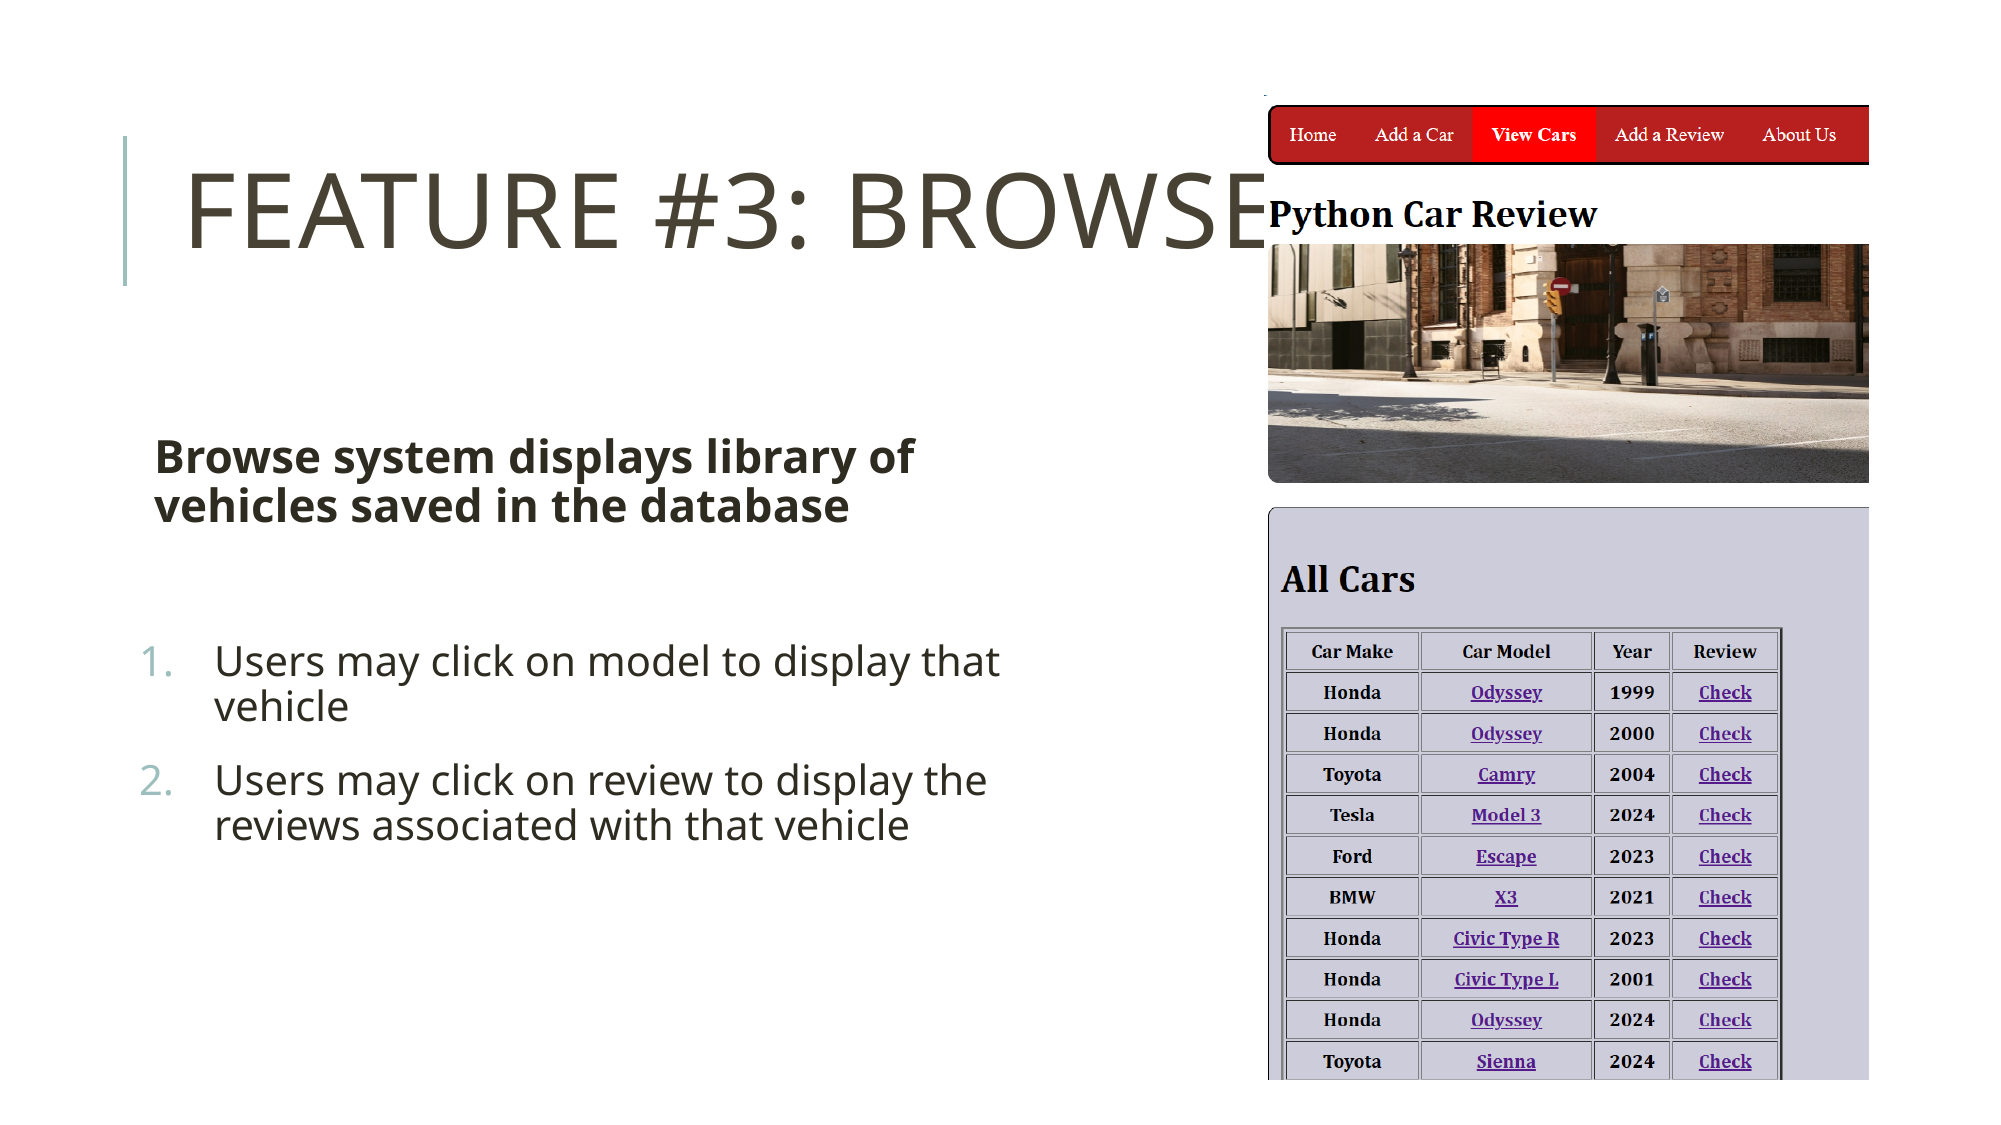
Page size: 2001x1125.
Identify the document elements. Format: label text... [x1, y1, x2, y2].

picture [1264, 95, 1869, 1080]
title Feature #3: Browse System [168, 96, 1259, 342]
list Browse system displays library of vehicles saved in the database Users may click on model to display that vehicle Users may click on review to display the reviews associated with that vehicle [131, 341, 1043, 1029]
